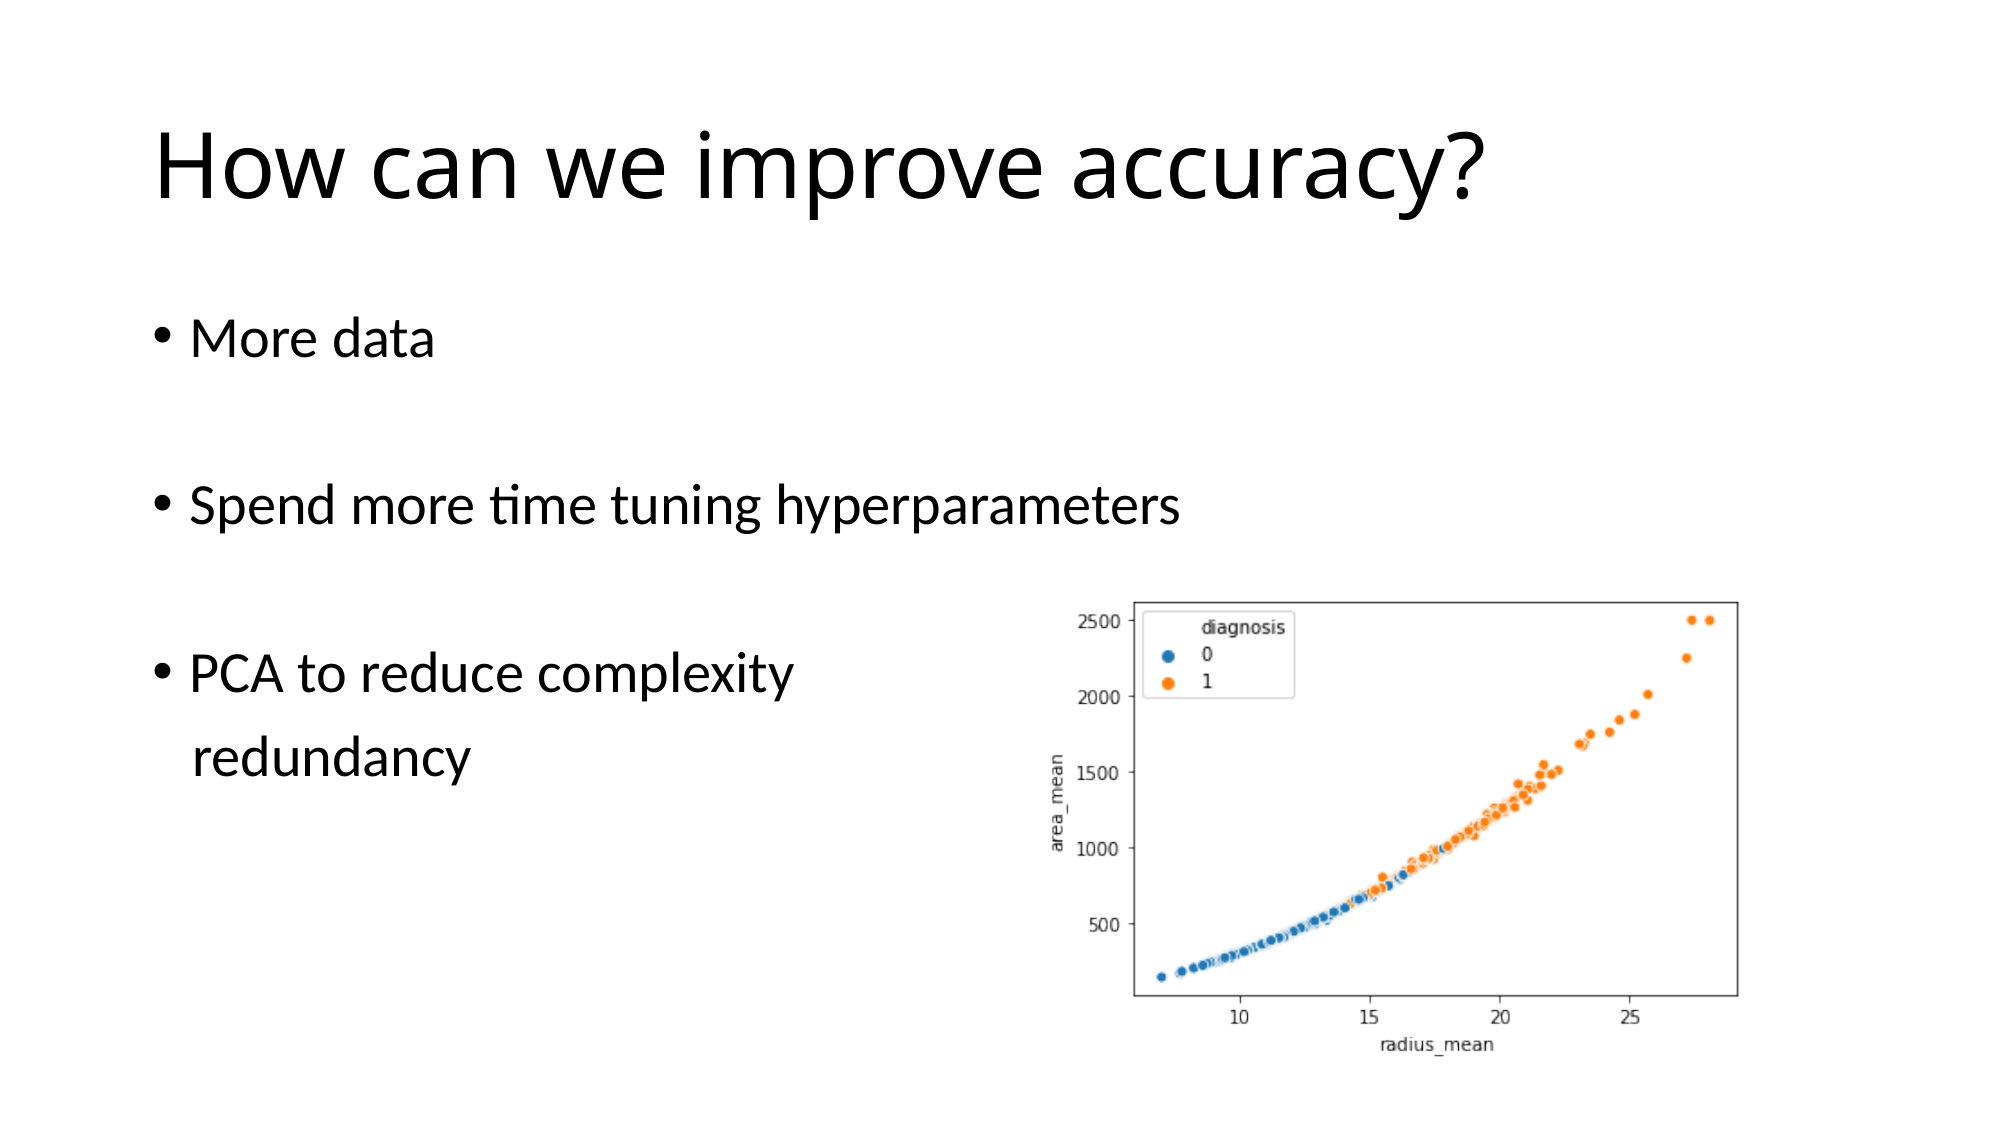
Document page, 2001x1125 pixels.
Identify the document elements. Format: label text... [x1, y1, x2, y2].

list More data Spend more time tuning hyperparameters PCA to reduce complexity redundancy [137, 299, 1863, 1014]
title How can we improve accuracy? [137, 59, 1863, 278]
picture [1037, 591, 1750, 1066]
